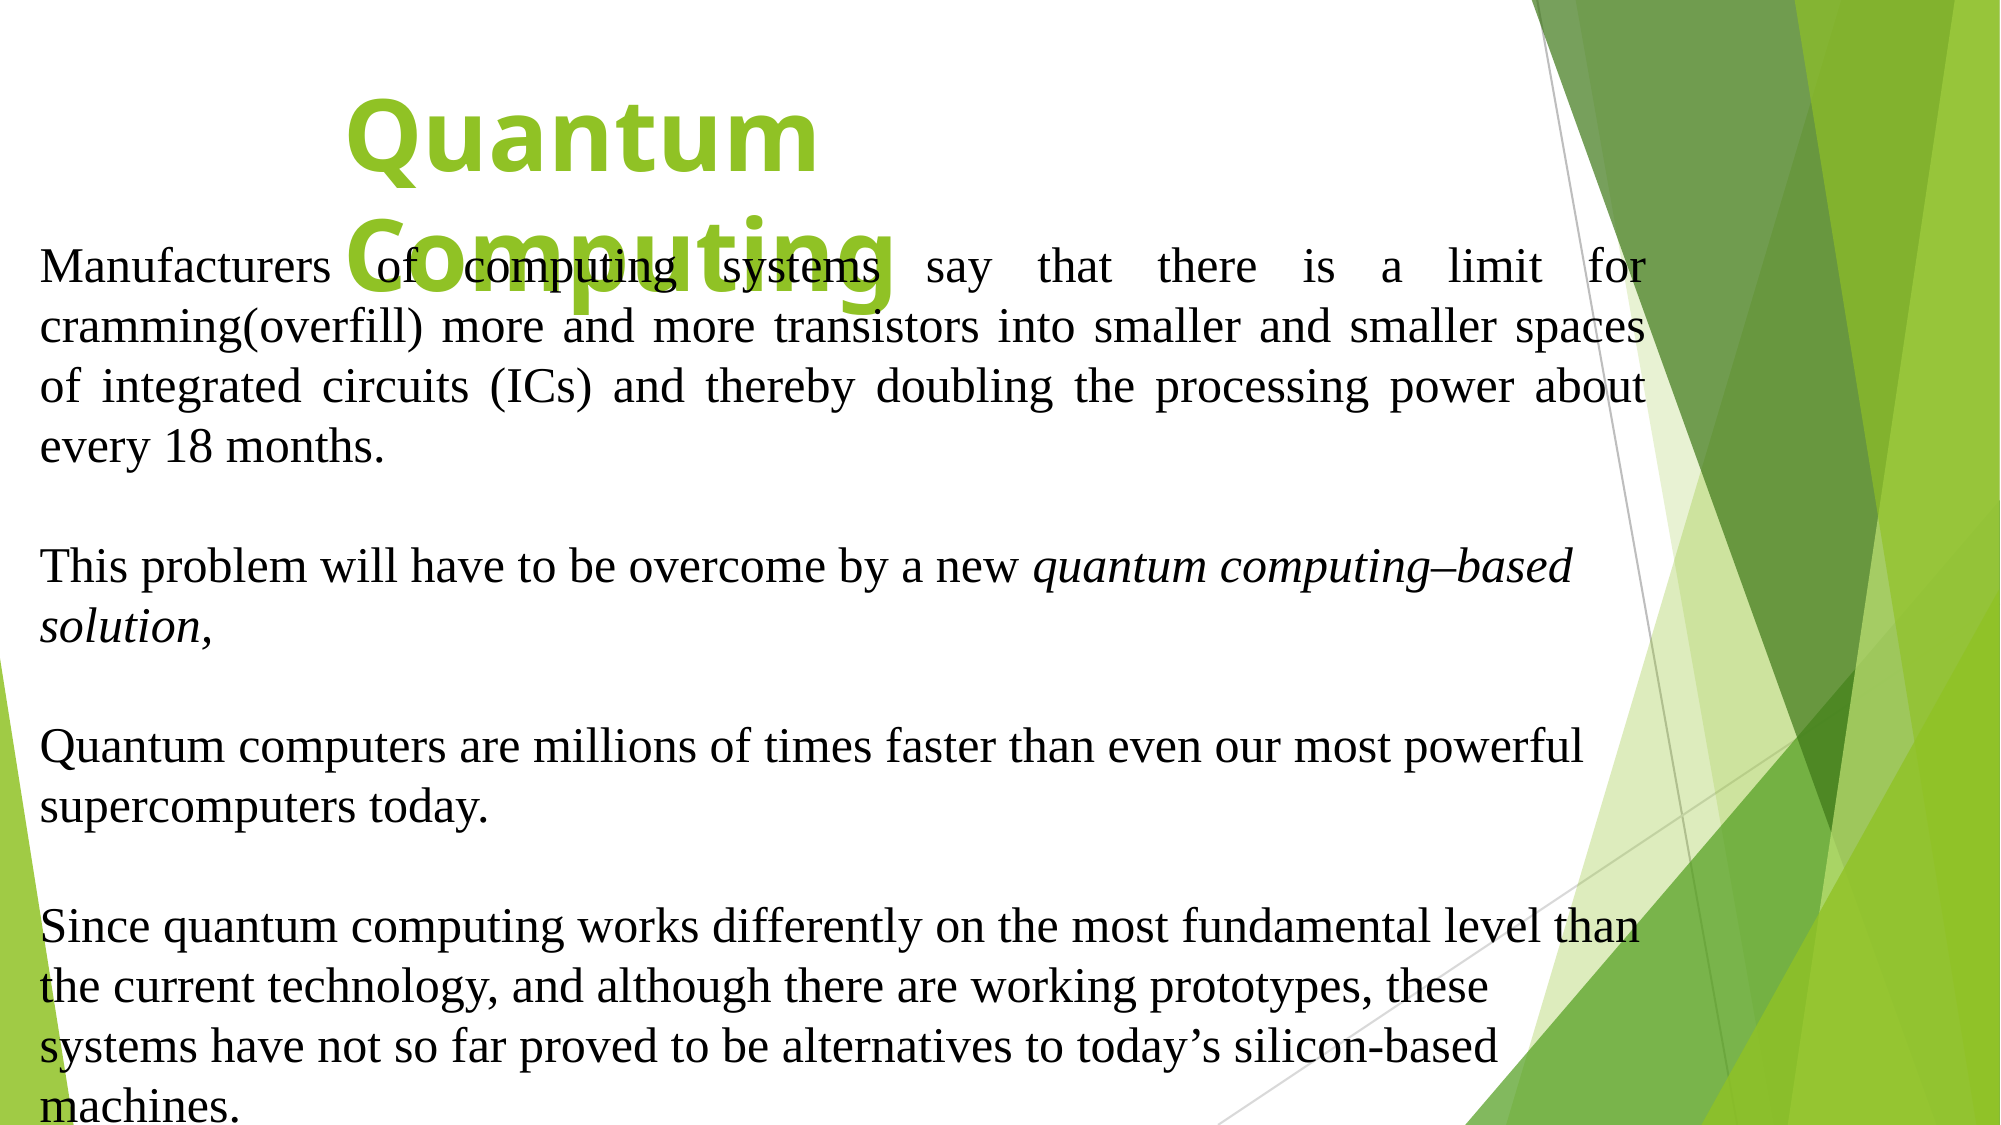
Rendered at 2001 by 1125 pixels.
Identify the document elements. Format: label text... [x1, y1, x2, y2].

title Quantum Computing [343, 71, 1341, 193]
text_box Manufacturers of computing systems say that there is a limit for cramming(overfill) more and more transistors into smaller and smaller spaces of integrated circuits (ICs) and thereby doubling the processing power about every 18 months. This problem will have to be overcome by a new quantum computing–based solution, Quantum computers are millions of times faster than even our most powerful supercomputers today. Since quantum computing works differently on the most fundamental level than the current technology, and although there are working prototypes, these systems have not so far proved to be alternatives to today’s silicon-based machines. [24, 224, 1663, 1125]
